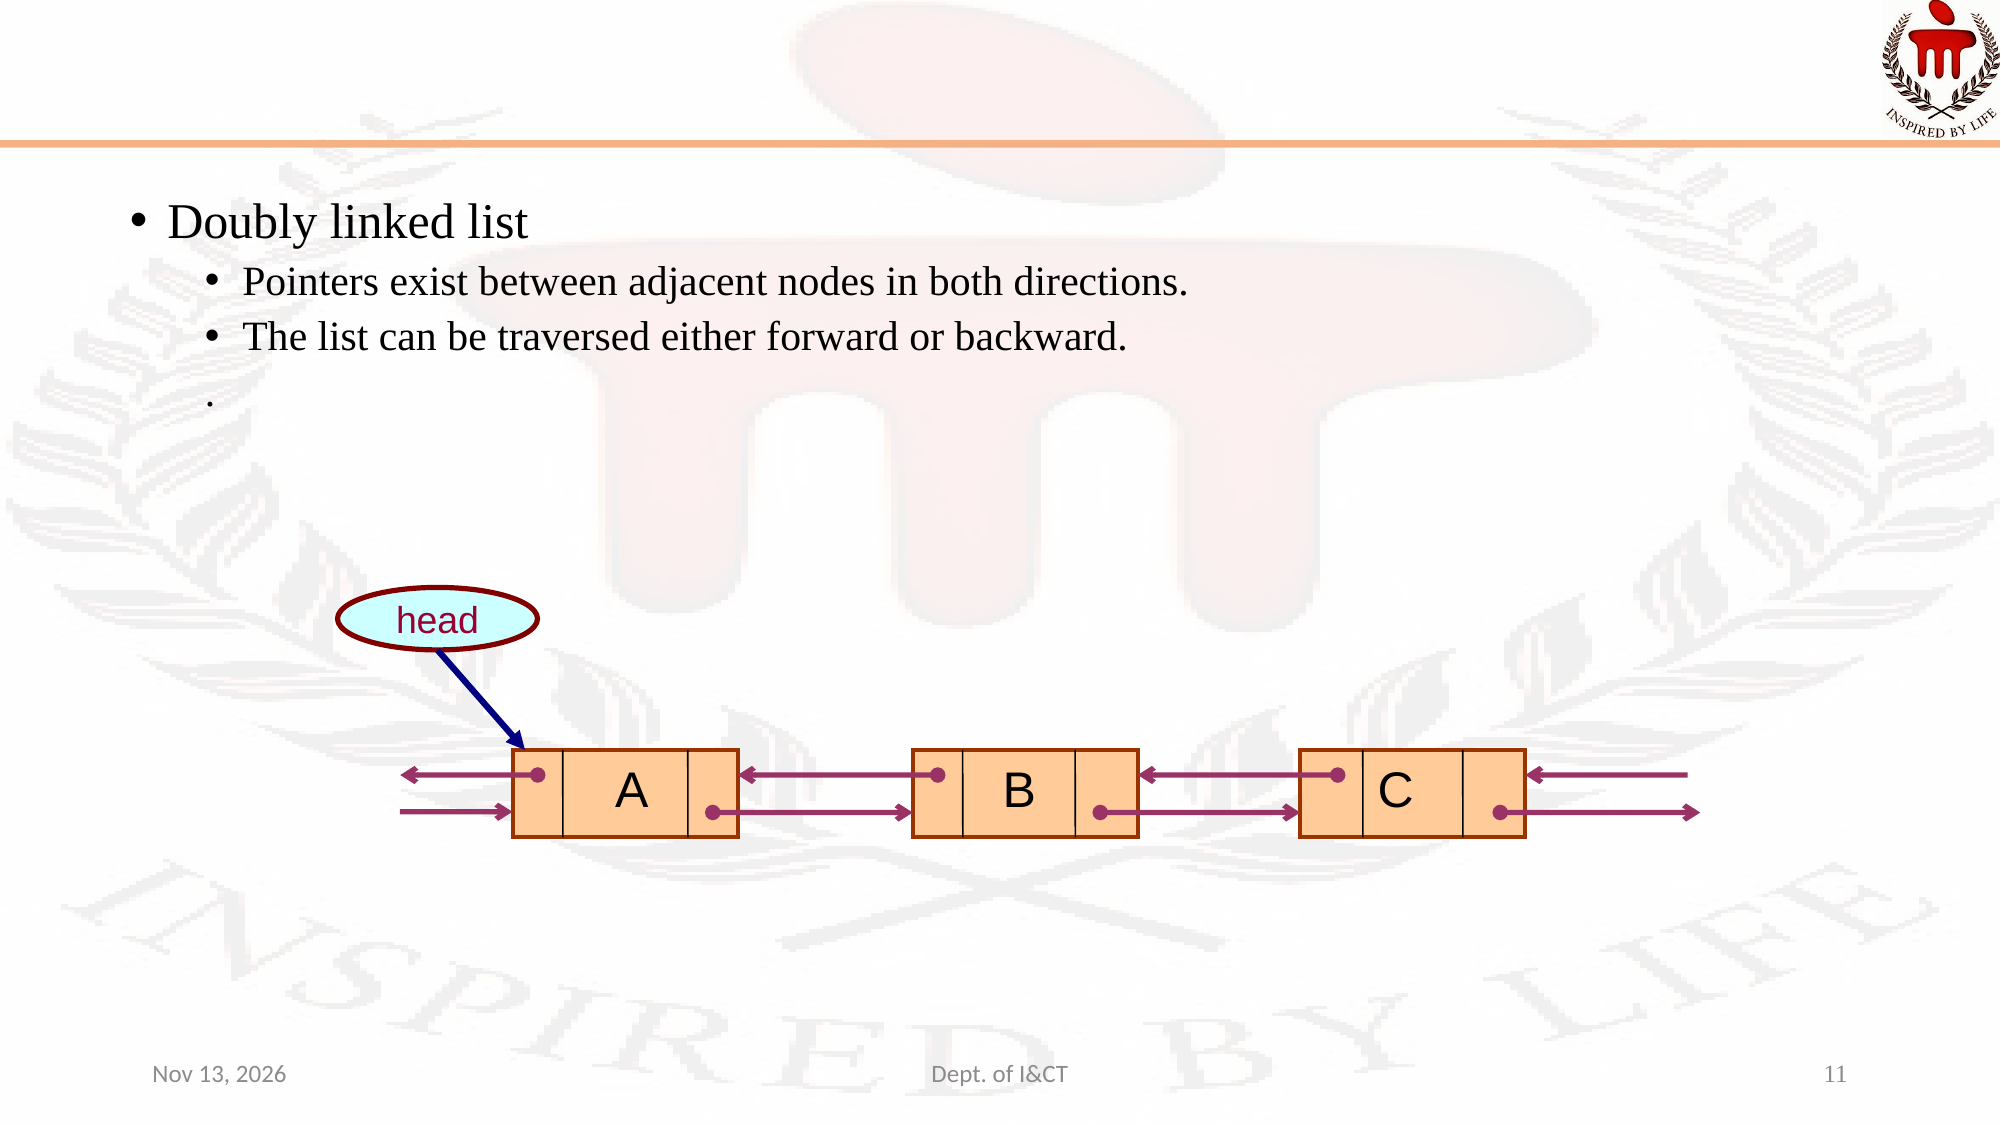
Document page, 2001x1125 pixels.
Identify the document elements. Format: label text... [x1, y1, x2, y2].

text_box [337, 587, 1701, 838]
footer Dept. of I&CT [662, 1042, 1338, 1103]
slide_number 23-Nov-21 [137, 1042, 588, 1103]
picture [1882, 0, 2000, 140]
list Doubly linked list Pointers exist between adjacent nodes in both directions. The list can be traversed either forward or backward. . [39, 187, 1965, 1029]
slide_number 11 [1412, 1042, 1863, 1103]
